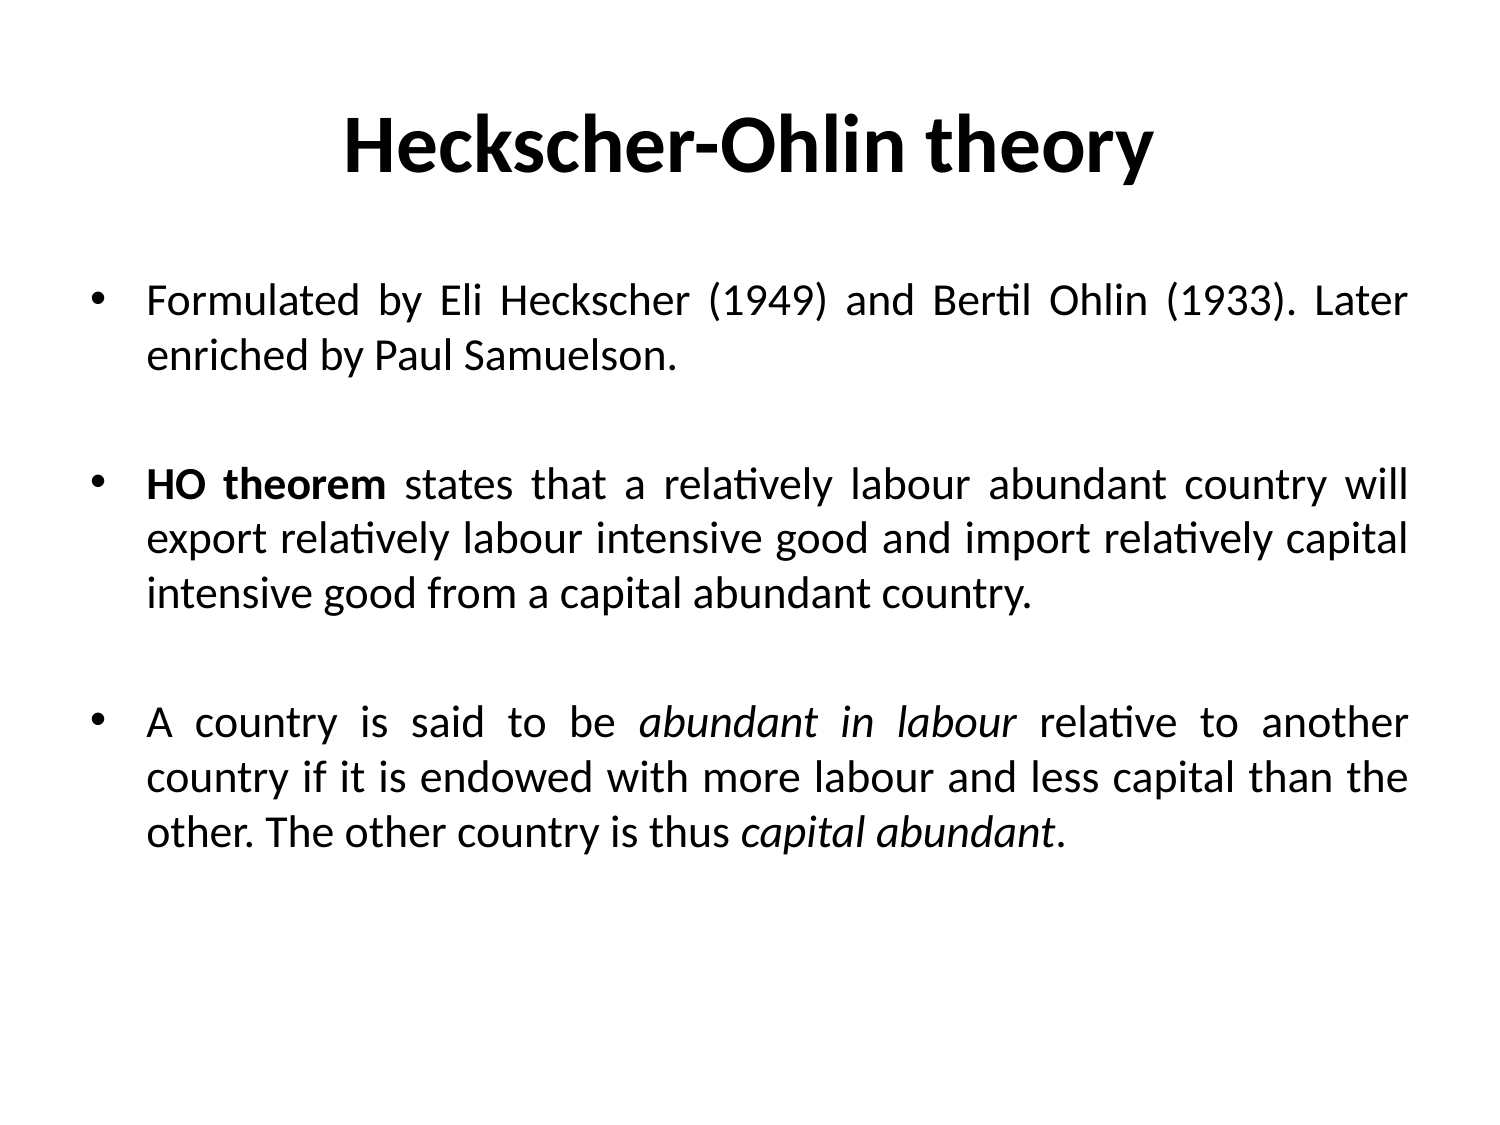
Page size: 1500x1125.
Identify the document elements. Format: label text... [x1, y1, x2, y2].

list Formulated by Eli Heckscher (1949) and Bertil Ohlin (1933). Later enriched by Paul Samuelson. HO theorem states that a relatively labour abundant country will export relatively labour intensive good and import relatively capital intensive good from a capital abundant country. A country is said to be abundant in labour relative to another country if it is endowed with more labour and less capital than the other. The other country is thus capital abundant. [75, 262, 1425, 1005]
title Heckscher-Ohlin theory [75, 45, 1425, 233]
